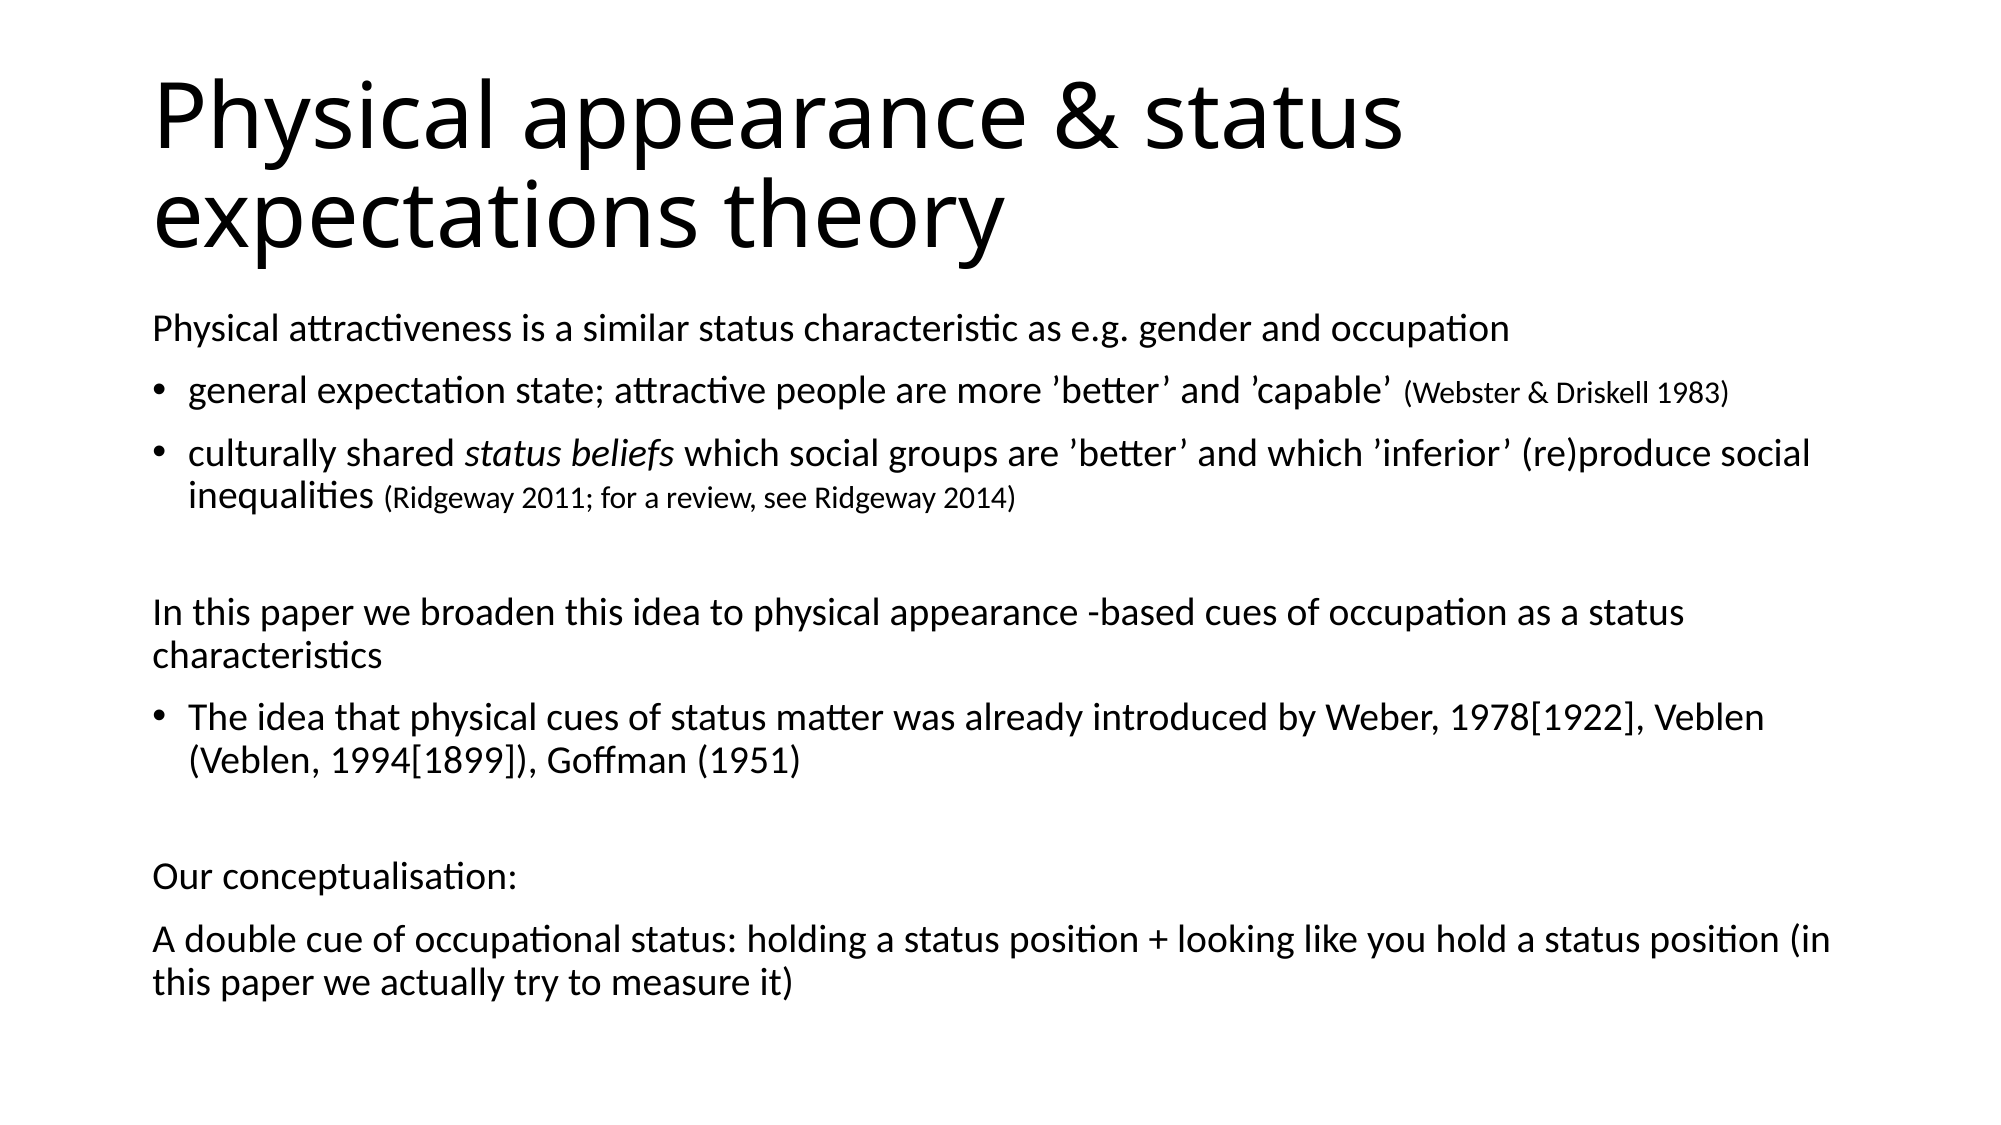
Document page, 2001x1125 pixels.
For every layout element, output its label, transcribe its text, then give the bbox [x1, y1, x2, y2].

title Physical appearance & status expectations theory [137, 59, 1863, 278]
list Physical attractiveness is a similar status characteristic as e.g. gender and occupation general expectation state; attractive people are more ’better’ and ’capable’ (Webster & Driskell 1983) culturally shared status beliefs which social groups are ’better’ and which ’inferior’ (re)produce social inequalities (Ridgeway 2011; for a review, see Ridgeway 2014) In this paper we broaden this idea to physical appearance -based cues of occupation as a status characteristics The idea that physical cues of status matter was already introduced by Weber, 1978[1922], Veblen (Veblen, 1994[1899]), Goffman (1951) Our conceptualisation: A double cue of occupational status: holding a status position + looking like you hold a status position (in this paper we actually try to measure it) [137, 299, 1863, 1014]
